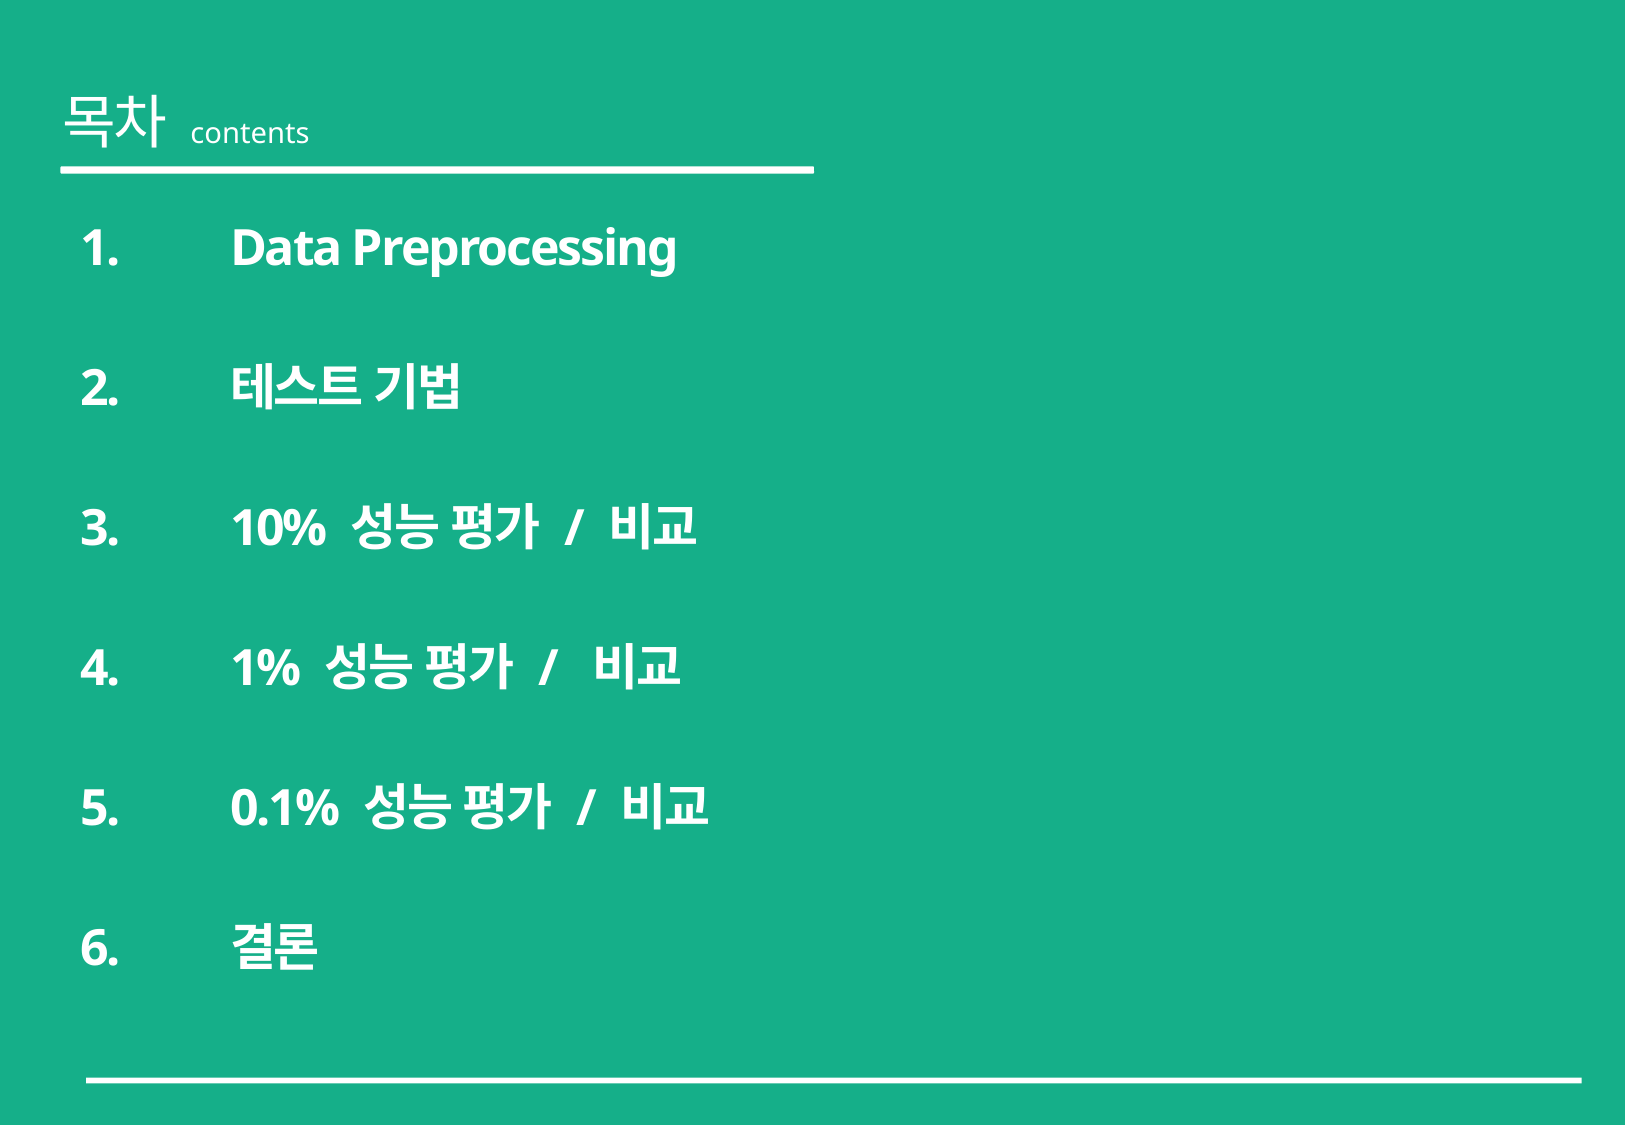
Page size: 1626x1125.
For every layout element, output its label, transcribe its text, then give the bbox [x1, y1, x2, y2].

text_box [85, 1012, 1596, 1084]
text_box 1. Data Preprocessing 2. 테스트 기법 3. 10% 성능 평가 / 비교 4. 1% 성능 평가 / 비교 5. 0.1% 성능 평가 / 비교 6. 결론 [65, 208, 1528, 1047]
text_box [58, 164, 817, 176]
text_box 목차 contents [47, 78, 325, 163]
